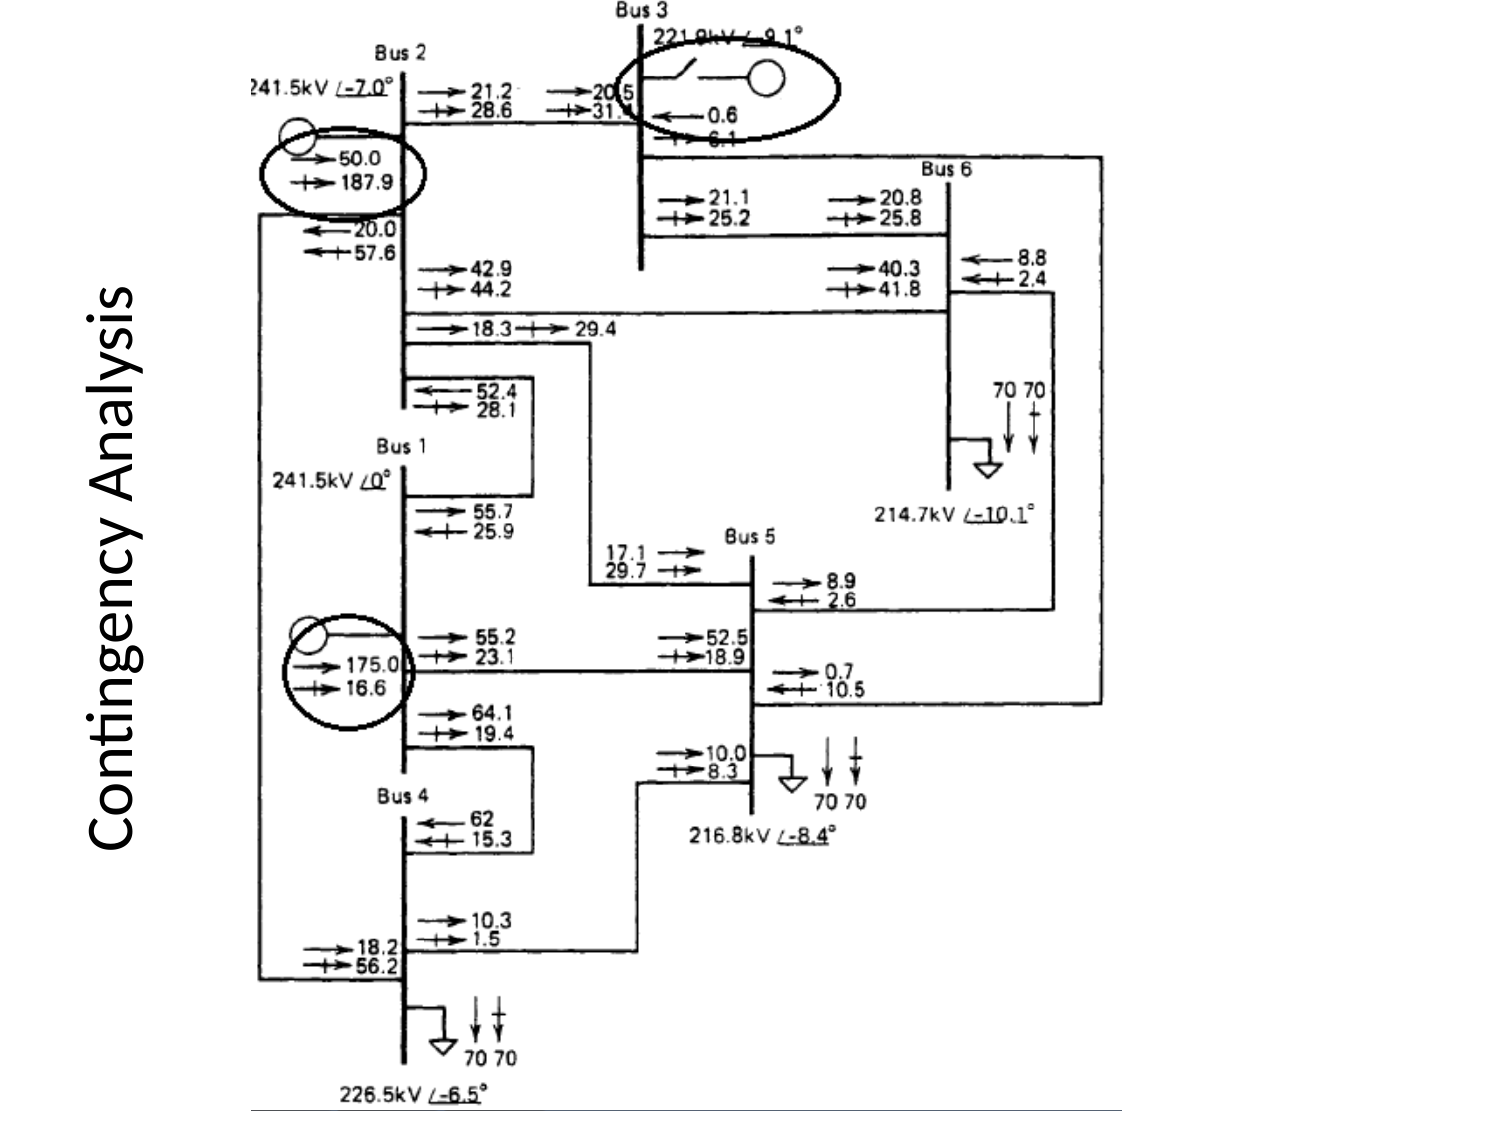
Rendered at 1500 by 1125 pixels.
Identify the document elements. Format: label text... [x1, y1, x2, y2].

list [125, 115, 1246, 987]
picture [251, 987, 1122, 1110]
text_box Contingency Analysis [37, 87, 175, 1051]
picture [251, 0, 1122, 115]
